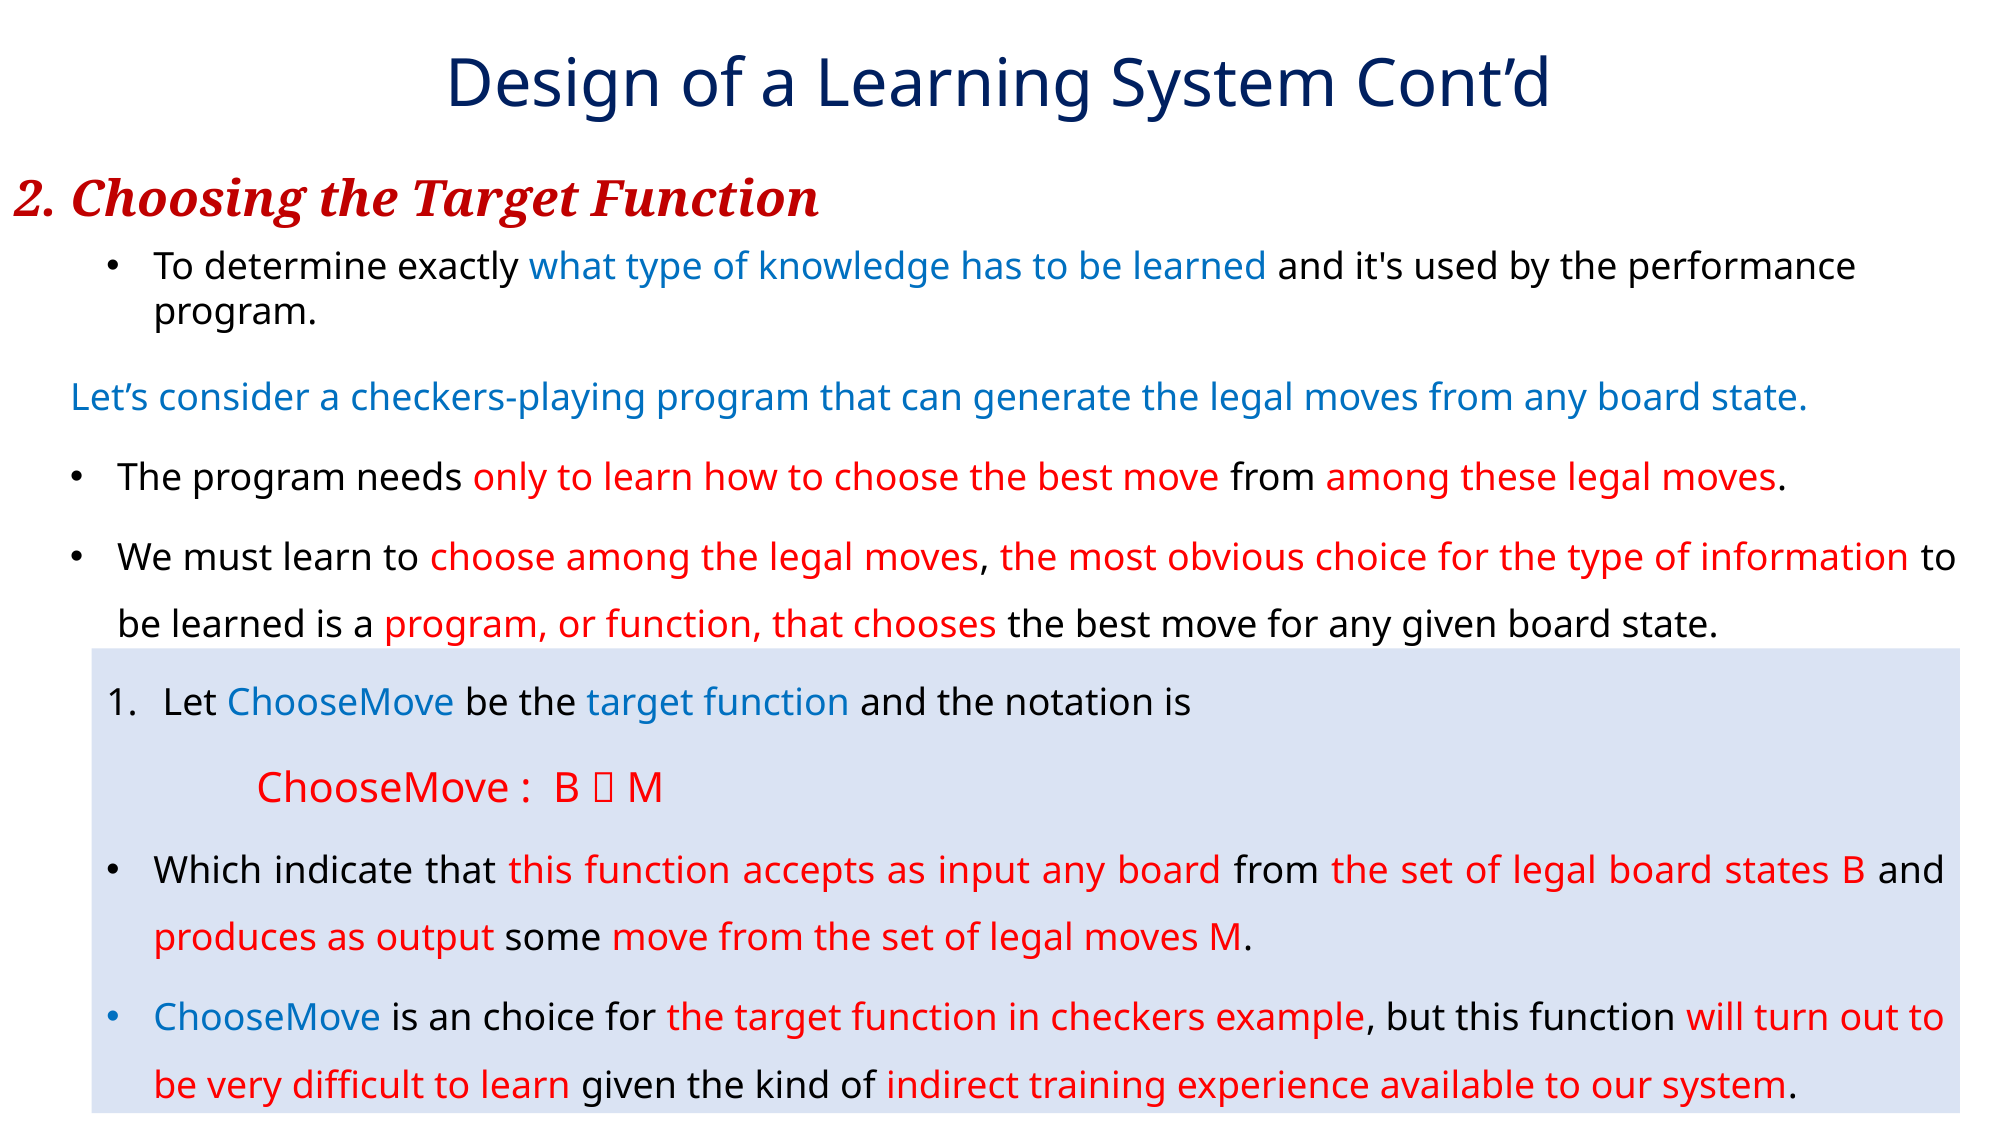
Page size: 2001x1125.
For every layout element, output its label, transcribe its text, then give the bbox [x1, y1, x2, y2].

text_box Let’s consider a checkers-playing program that can generate the legal moves from any board state. The program needs only to learn how to choose the best move from among these legal moves. We must learn to choose among the legal moves, the most obvious choice for the type of information to be learned is a program, or function, that chooses the best move for any given board state. [55, 342, 1972, 653]
title Design of a Learning System Cont’d [137, 26, 1863, 144]
text_box Let ChooseMove be the target function and the notation is ChooseMove : B  M Which indicate that this function accepts as input any board from the set of legal board states B and produces as output some move from the set of legal moves M. ChooseMove is an choice for the target function in checkers example, but this function will turn out to be very difficult to learn given the kind of indirect training experience available to our system. [91, 648, 1960, 1114]
text_box 2. Choosing the Target Function [0, 159, 1285, 234]
text_box To determine exactly what type of knowledge has to be learned and it's used by the performance program. [91, 234, 1985, 385]
